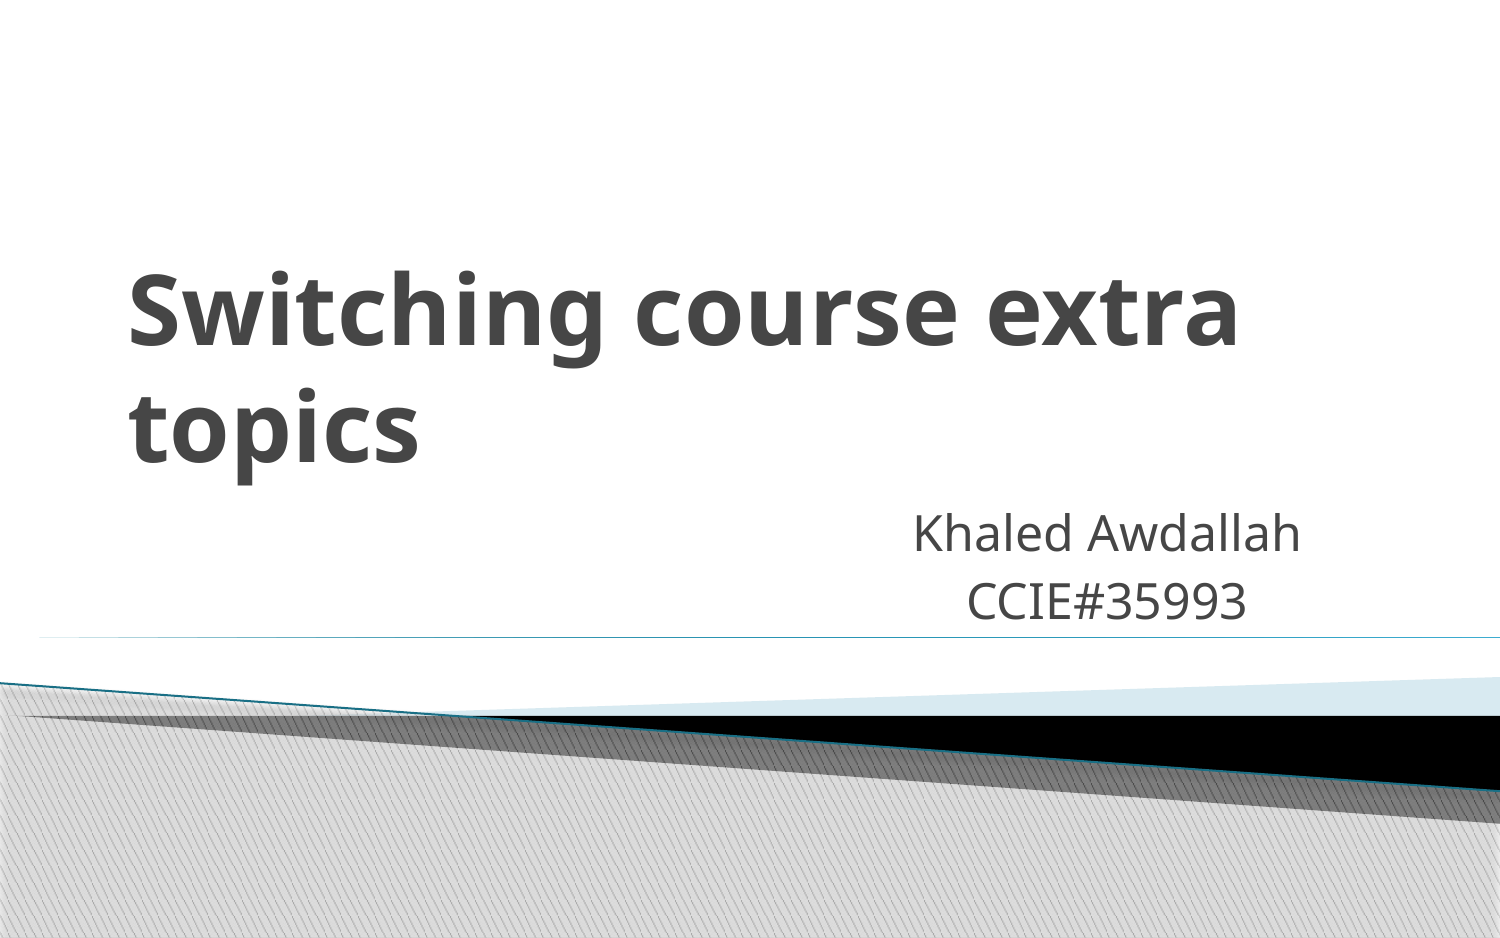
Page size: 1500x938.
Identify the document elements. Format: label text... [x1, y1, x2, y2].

title Switching course extra topics [112, 239, 1388, 490]
subtitle Khaled Awdallah CCIE#35993 [837, 493, 1388, 658]
picture [5, 715, 1500, 824]
